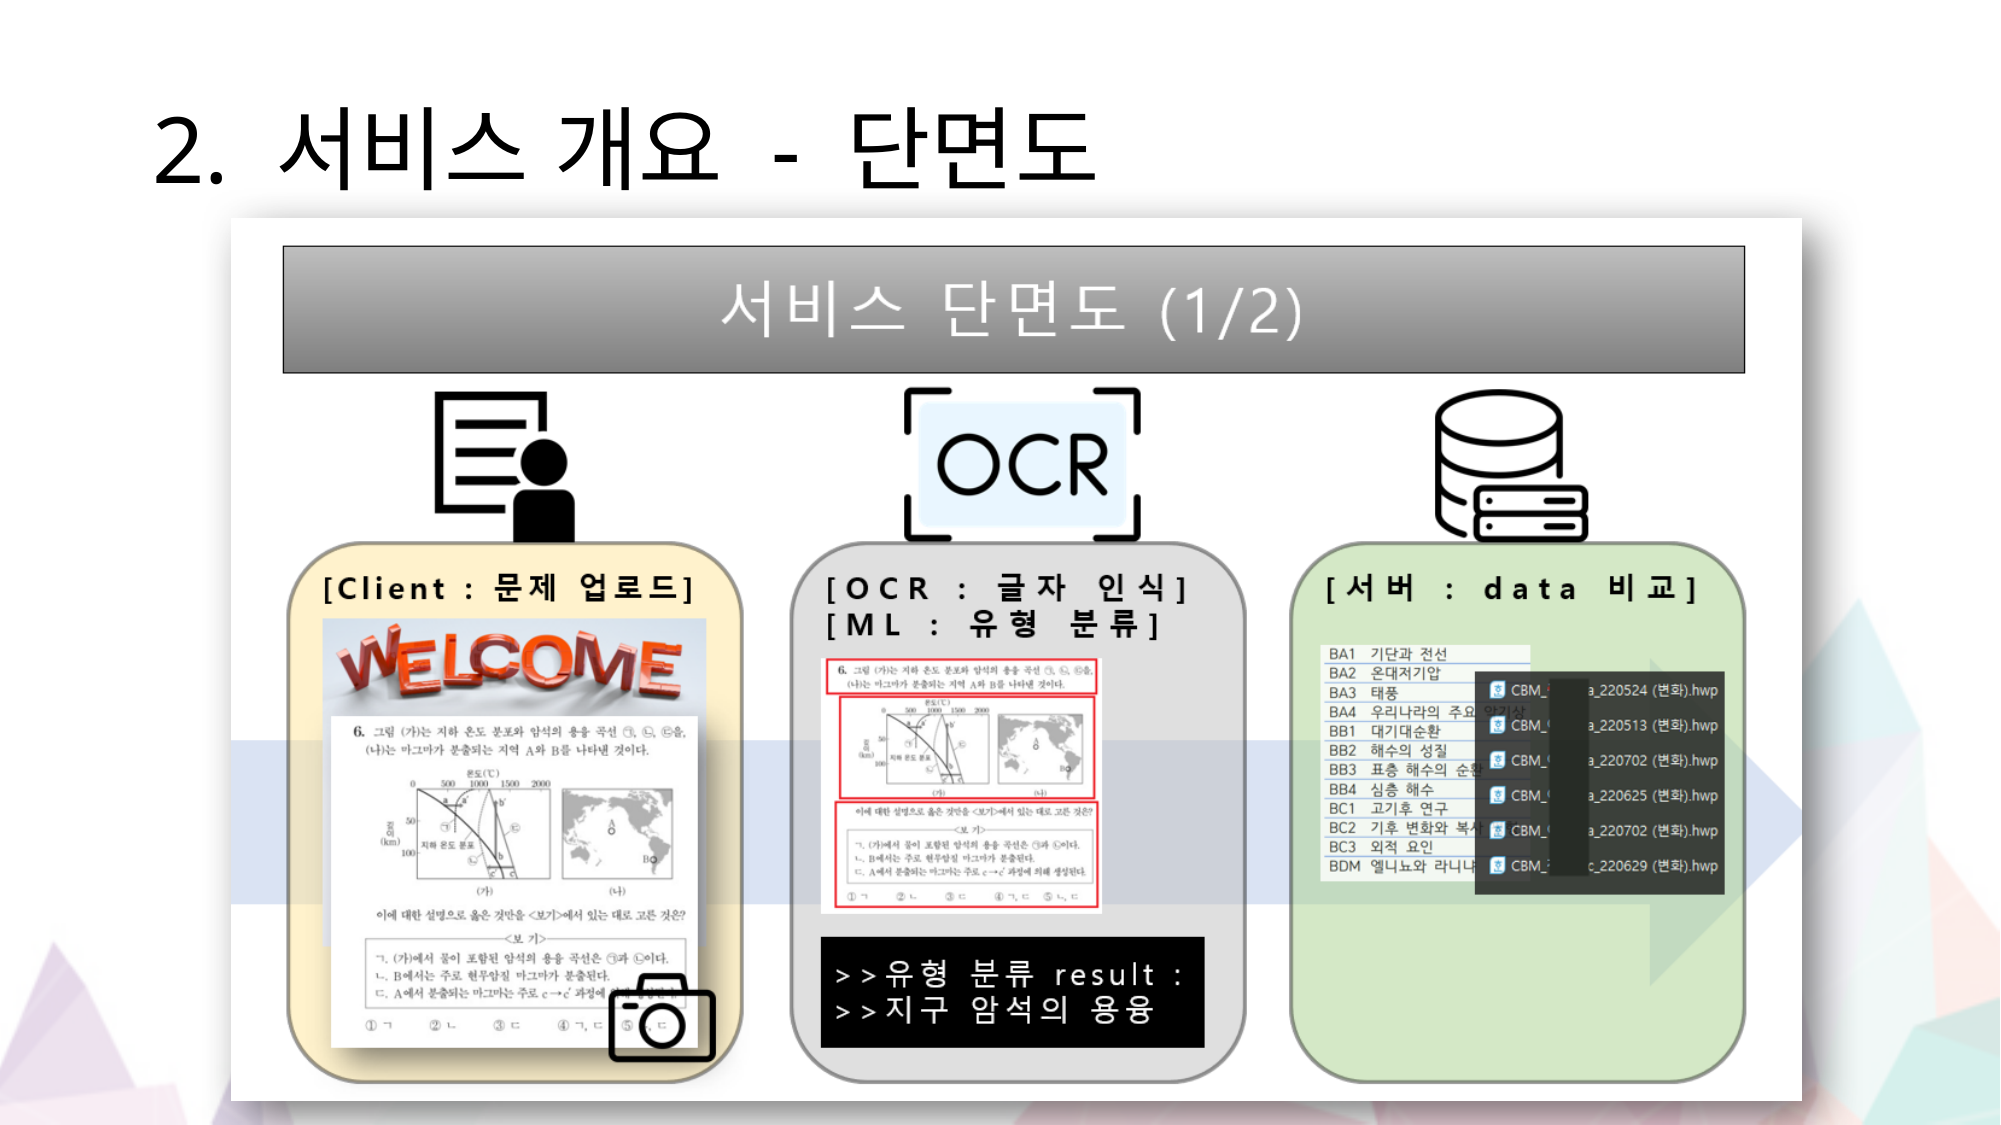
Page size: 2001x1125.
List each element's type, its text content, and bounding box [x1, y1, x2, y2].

picture [231, 218, 1802, 1101]
title 2. 서비스 개요 - 단면도 [137, 44, 1863, 263]
